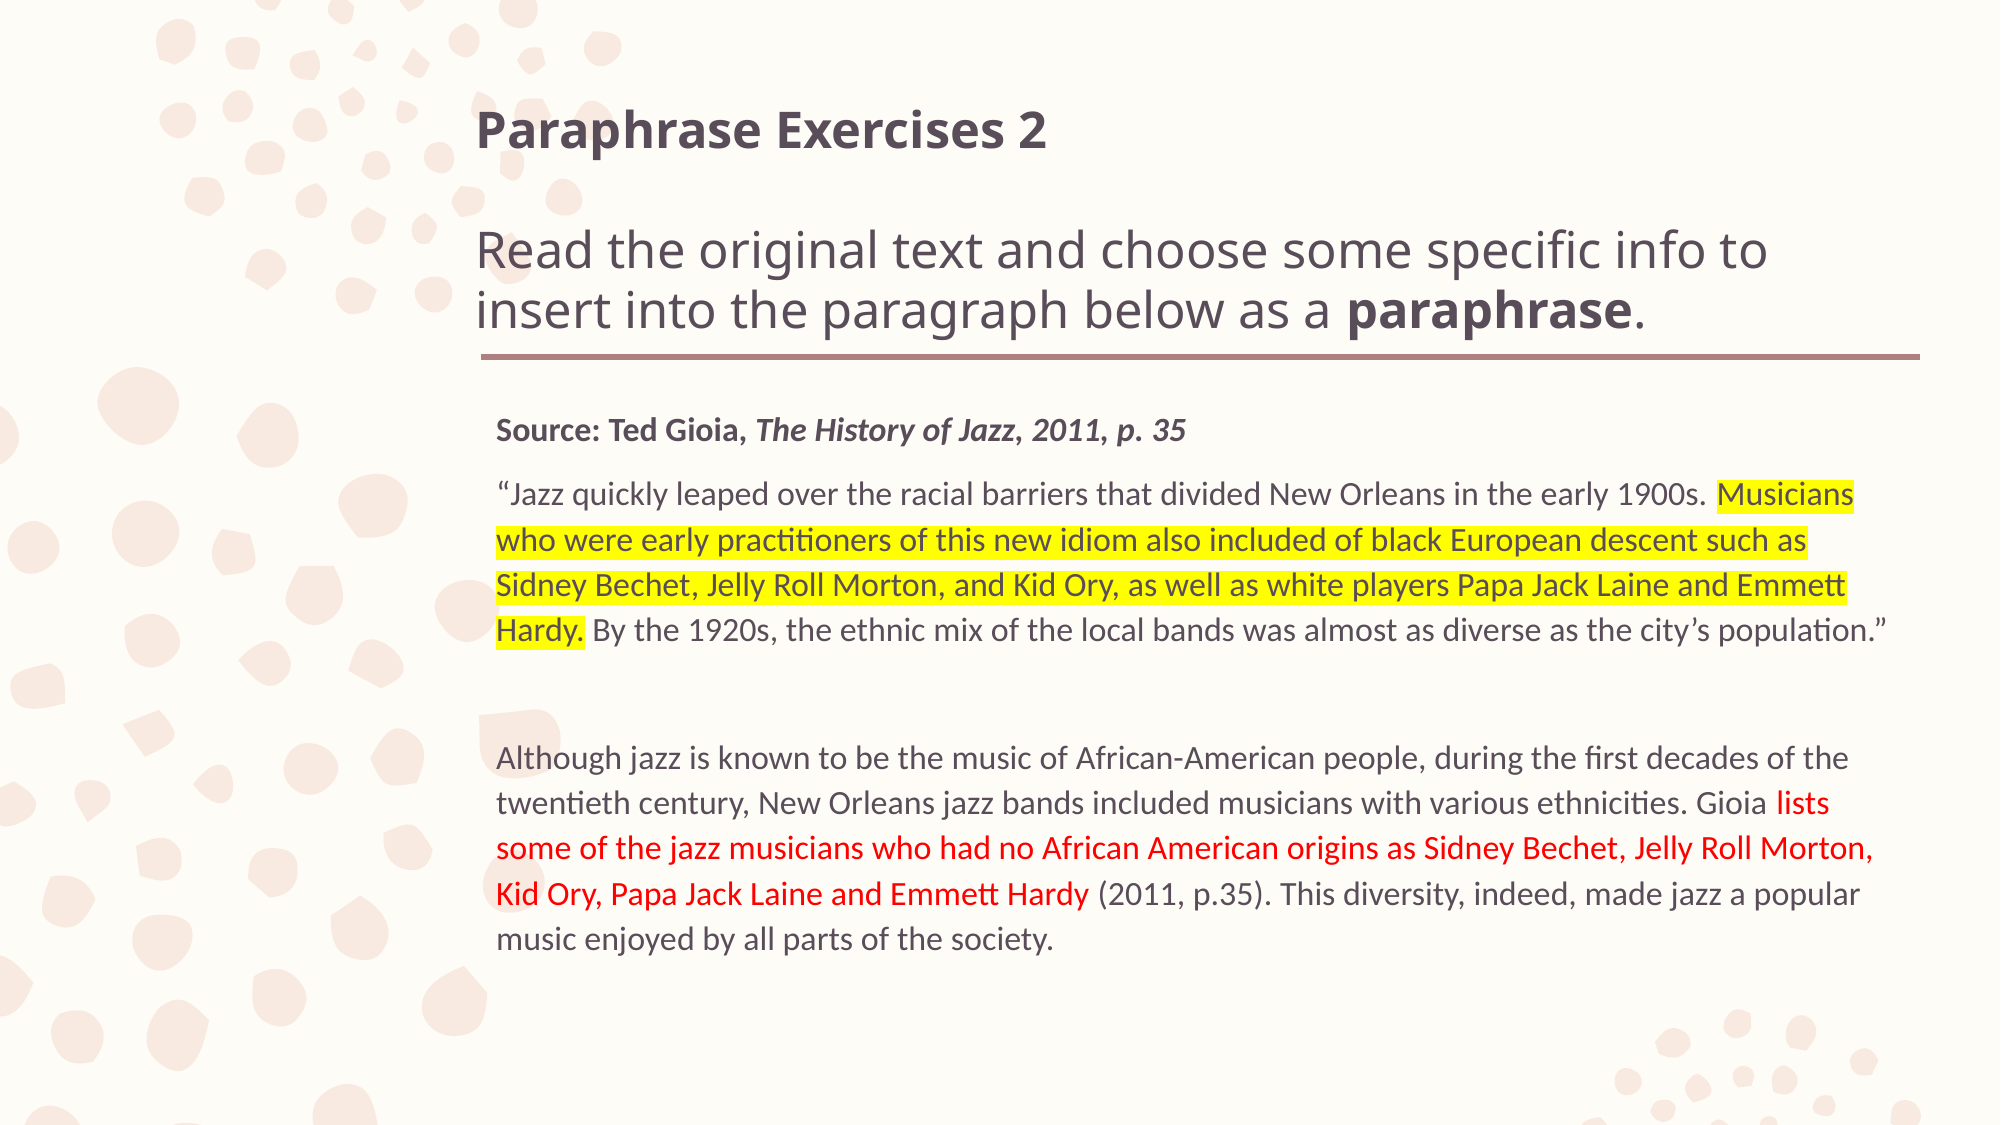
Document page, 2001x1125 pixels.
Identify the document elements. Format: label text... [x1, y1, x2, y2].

list Source: Ted Gioia, The History of Jazz, 2011, p. 35 “Jazz quickly leaped over the racial barriers that divided New Orleans in the early 1900s. Musicians who were early practitioners of this new idiom also included of black European descent such as Sidney Bechet, Jelly Roll Morton, and Kid Ory, as well as white players Papa Jack Laine and Emmett Hardy. By the 1920s, the ethnic mix of the local bands was almost as diverse as the city’s population.” Although jazz is known to be the music of African-American people, during the first decades of the twentieth century, New Orleans jazz bands included musicians with various ethnicities. Gioia lists some of the jazz musicians who had no African American origins as Sidney Bechet, Jelly Roll Morton, Kid Ory, Papa Jack Laine and Emmett Hardy (2011, p.35). This diversity, indeed, made jazz a popular music enjoyed by all parts of the society. [481, 399, 1920, 999]
title Paraphrase Exercises 2 Read the original text and choose some specific info to insert into the paragraph below as a paraphrase. [460, 93, 1920, 350]
